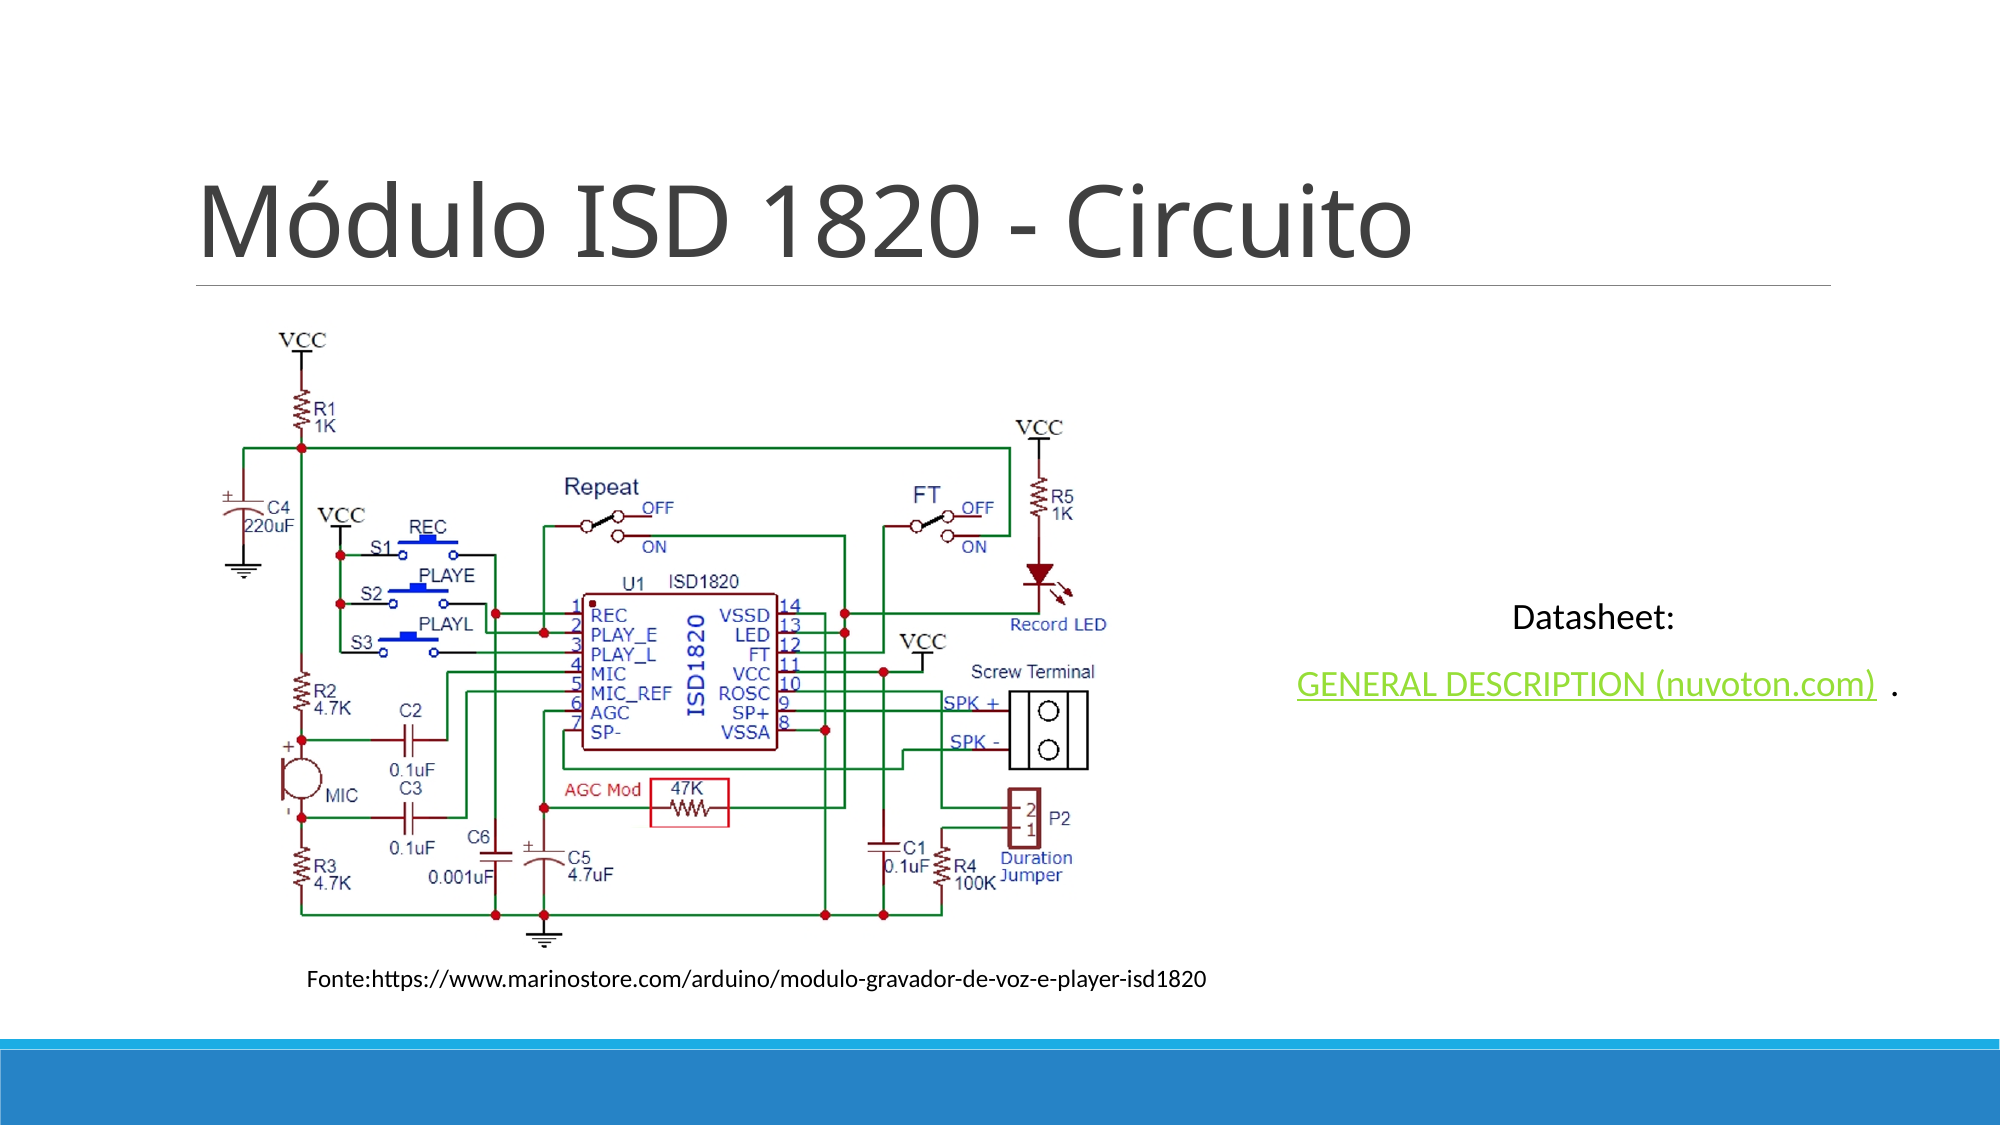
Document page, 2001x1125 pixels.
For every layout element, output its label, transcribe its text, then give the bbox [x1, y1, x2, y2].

list Datasheet: GENERAL DESCRIPTION (nuvoton.com) . [1274, 562, 1923, 760]
text_box Fonte:https://www.marinostore.com/arduino/modulo-gravador-de-voz-e-player-isd1820 [291, 954, 1229, 1000]
picture [179, 320, 1117, 956]
title Módulo ISD 1820 - Circuito [180, 47, 1830, 285]
